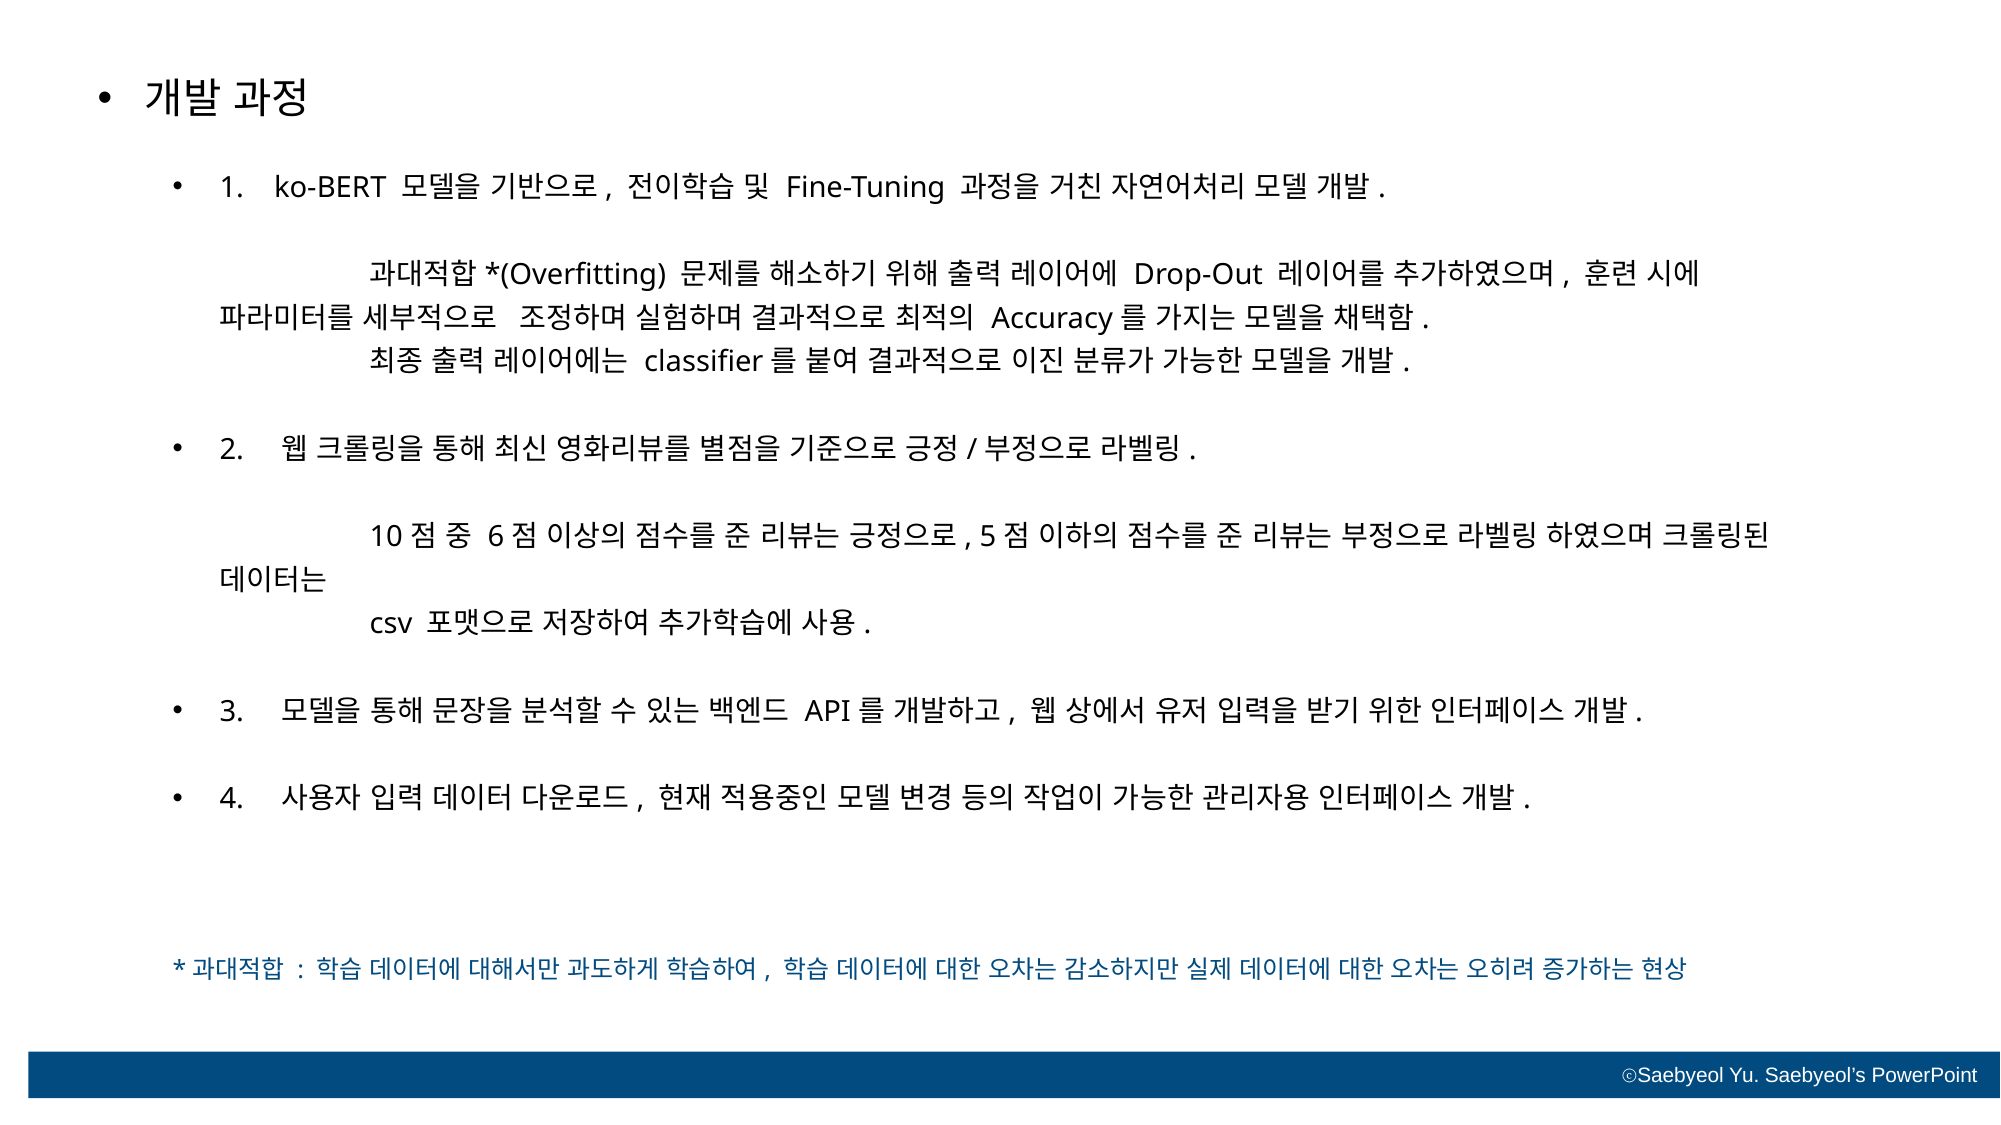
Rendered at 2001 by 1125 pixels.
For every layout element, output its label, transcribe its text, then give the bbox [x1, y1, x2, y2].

text_box 개발 과정 1. ko-BERT 모델을 기반으로, 전이학습 및 Fine-Tuning 과정을 거친 자연어처리 모델 개발. 과대적합*(Overfitting) 문제를 해소하기 위해 출력 레이어에 Drop-Out 레이어를 추가하였으며, 훈련 시에 파라미터를 세부적으로 조정하며 실험하며 결과적으로 최적의 Accuracy를 가지는 모델을 채택함. 최종 출력 레이어에는 classifier를 붙여 결과적으로 이진 분류가 가능한 모델을 개발. 2. 웹 크롤링을 통해 최신 영화리뷰를 별점을 기준으로 긍정/부정으로 라벨링. 10점 중 6점 이상의 점수를 준 리뷰는 긍정으로, 5점 이하의 점수를 준 리뷰는 부정으로 라벨링 하였으며 크롤링된 데이터는 csv 포맷으로 저장하여 추가학습에 사용. 3. 모델을 통해 문장을 분석할 수 있는 백엔드 API를 개발하고, 웹 상에서 유저 입력을 받기 위한 인터페이스 개발. 4. 사용자 입력 데이터 다운로드, 현재 적용중인 모델 변경 등의 작업이 가능한 관리자용 인터페이스 개발. *과대적합 : 학습 데이터에 대해서만 과도하게 학습하여, 학습 데이터에 대한 오차는 감소하지만 실제 데이터에 대한 오차는 오히려 증가하는 현상 [82, 51, 1819, 1028]
